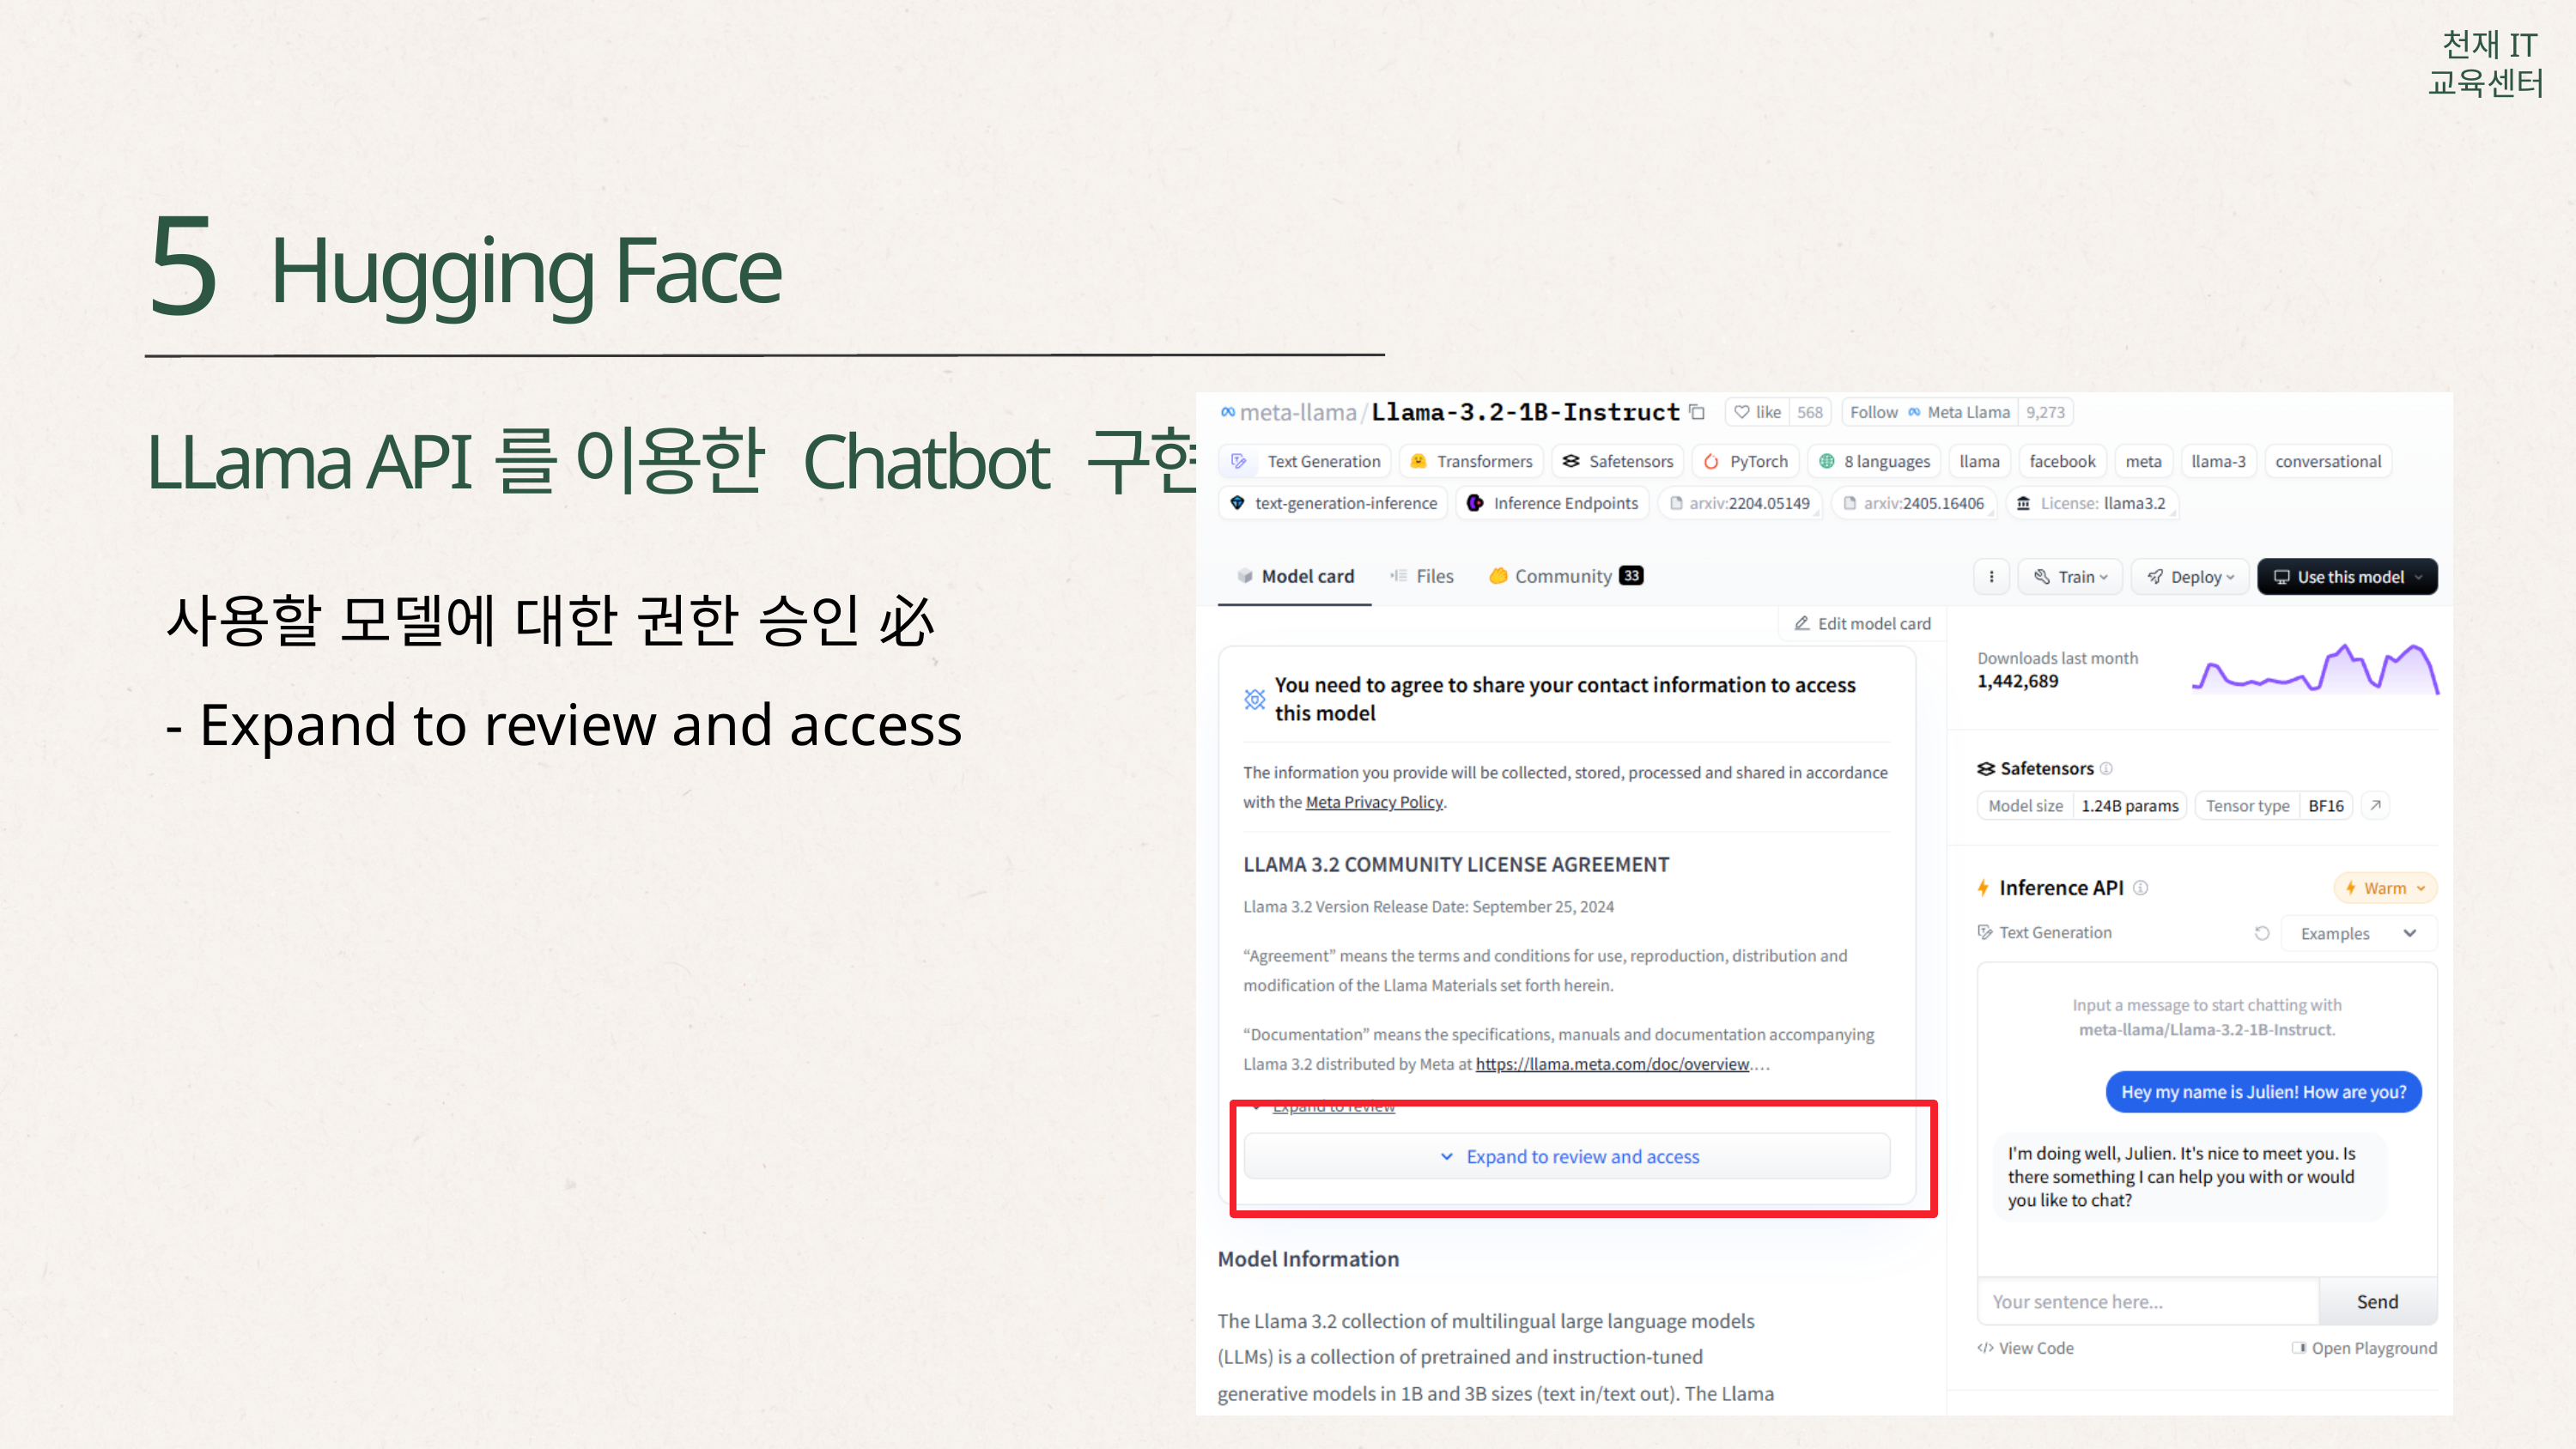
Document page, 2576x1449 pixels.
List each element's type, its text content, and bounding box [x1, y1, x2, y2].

text_box LLama API를 이용한 Chatbot 구현 [144, 399, 1192, 504]
picture [0, 0, 2576, 1449]
text_box Hugging Face [266, 193, 1156, 321]
text_box 사용할 모델에 대한 권한 승인 必 - Expand to review and access [153, 544, 1113, 764]
text_box 5 [144, 149, 246, 342]
